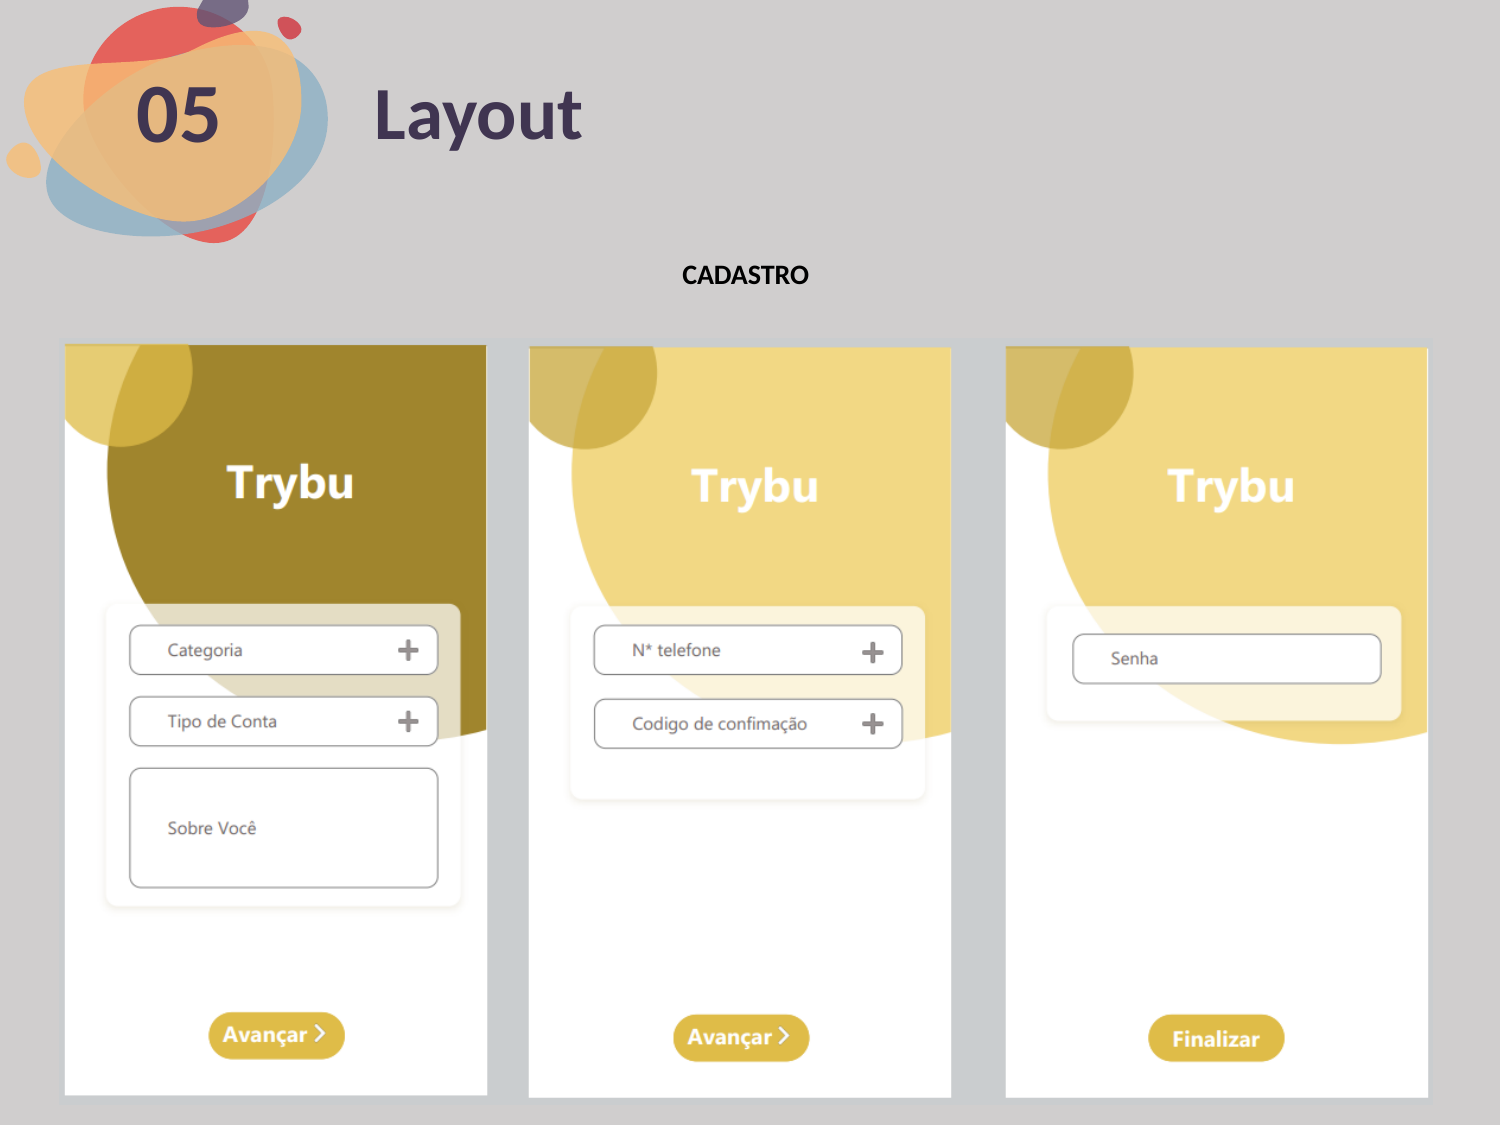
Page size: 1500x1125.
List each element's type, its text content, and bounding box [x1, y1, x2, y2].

picture [59, 338, 1433, 1105]
list 05 [108, 23, 252, 209]
title Layout [359, 22, 1397, 209]
text_box Cadastro [684, 250, 807, 297]
